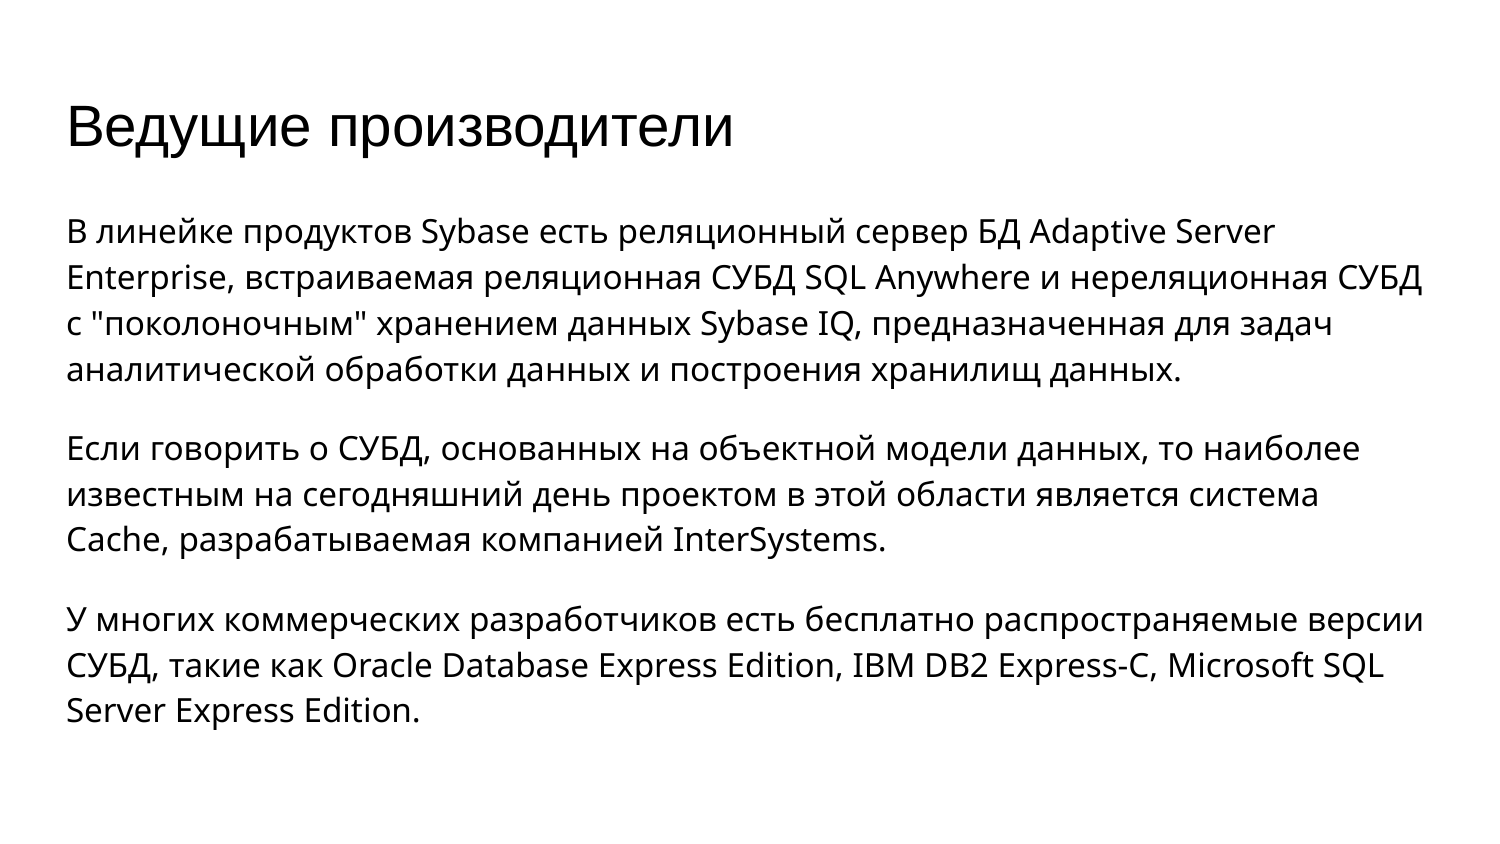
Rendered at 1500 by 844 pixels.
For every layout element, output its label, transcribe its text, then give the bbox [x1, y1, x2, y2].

list В линейке продуктов Sybase есть реляционный сервер БД Adaptive Server Enterprise, встраиваемая реляционная СУБД SQL Anywhere и нереляционная СУБД с "поколоночным" хранением данных Sybase IQ, предназначенная для задач аналитической обработки данных и построения хранилищ данных. Если говорить о СУБД, основанных на объектной модели данных, то наиболее известным на сегодняшний день проектом в этой области является система Cache, разрабатываемая компанией InterSystems. У многих коммерческих разработчиков есть бесплатно распространяемые версии СУБД, такие как Oracle Database Express Edition, IBM DB2 Express-C, Microsoft SQL Server Express Edition. [51, 189, 1449, 750]
title Ведущие производители [51, 72, 1449, 167]
